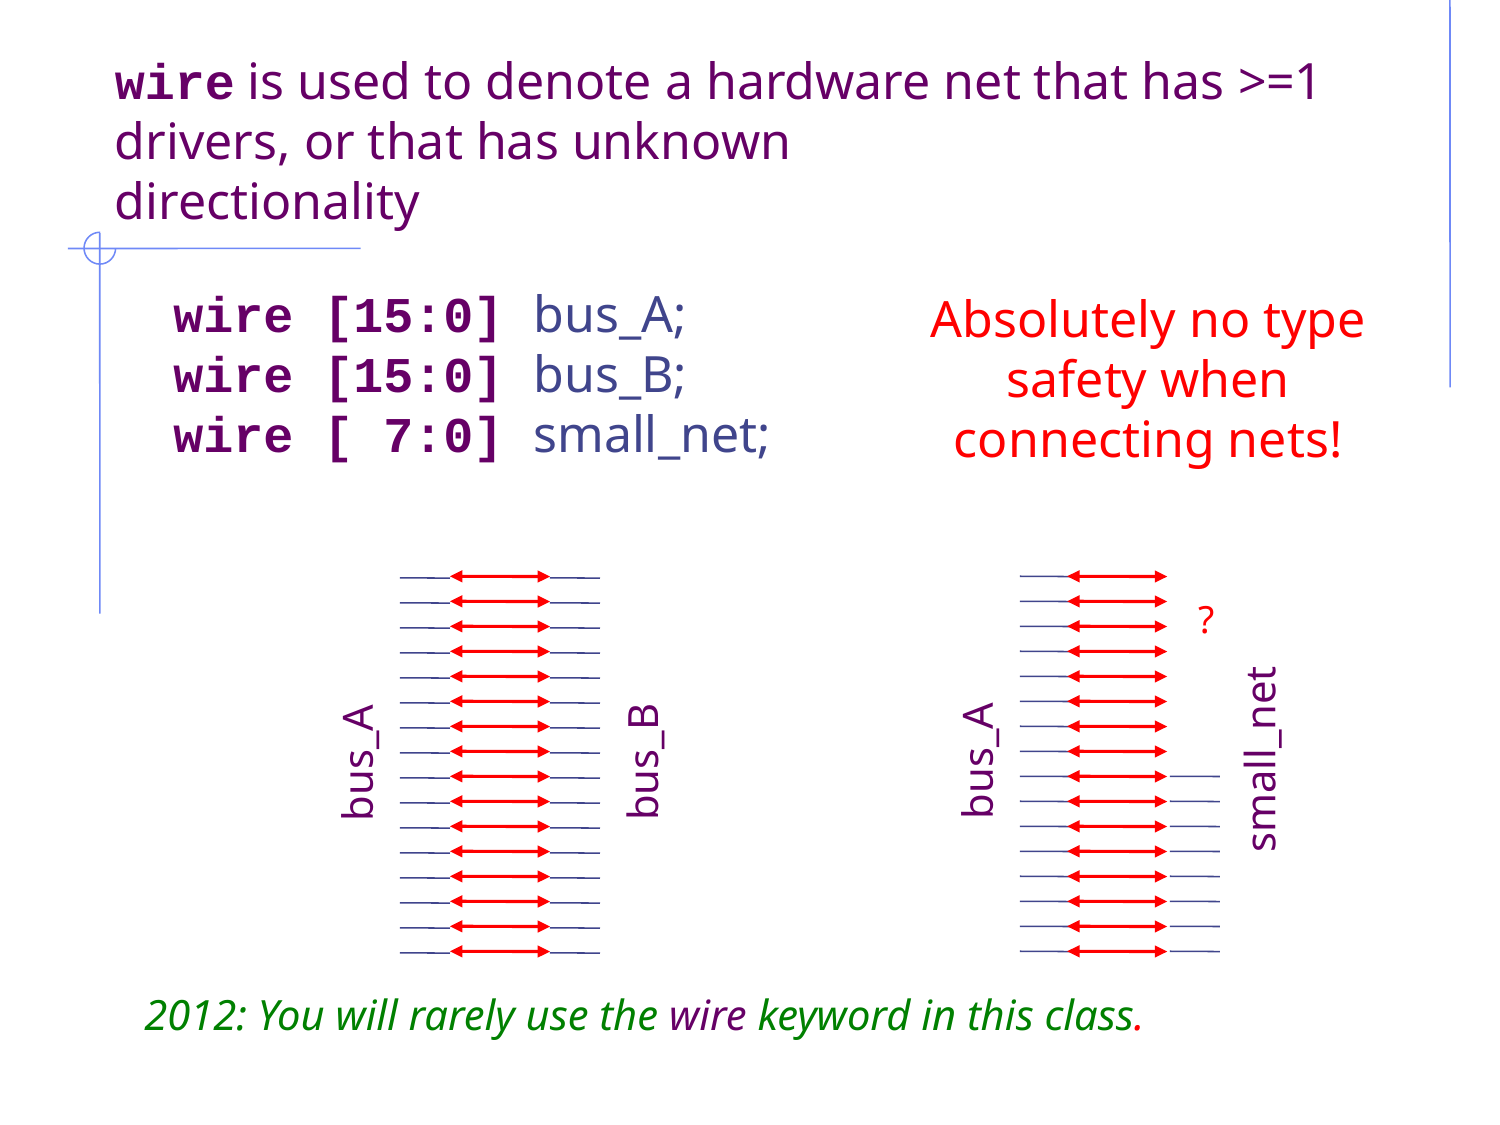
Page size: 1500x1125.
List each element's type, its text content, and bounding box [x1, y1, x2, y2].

text_box wire [15:0] bus_A; wire [15:0] bus_B; wire [ 7:0] small_net; [158, 274, 795, 471]
text_box small_net [1236, 651, 1292, 868]
text_box bus_A [323, 689, 389, 836]
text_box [1066, 575, 1231, 952]
text_box bus_A [943, 687, 1009, 835]
text_box 2012: You will rarely use the wire keyword in this class. [129, 987, 1160, 1048]
title wire is used to denote a hardware net that has >=1 drivers, or that has unknown directionality [99, 65, 1376, 238]
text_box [449, 575, 550, 952]
text_box bus_B [608, 688, 675, 836]
text_box Absolutely no type safety when connecting nets! [885, 279, 1411, 475]
